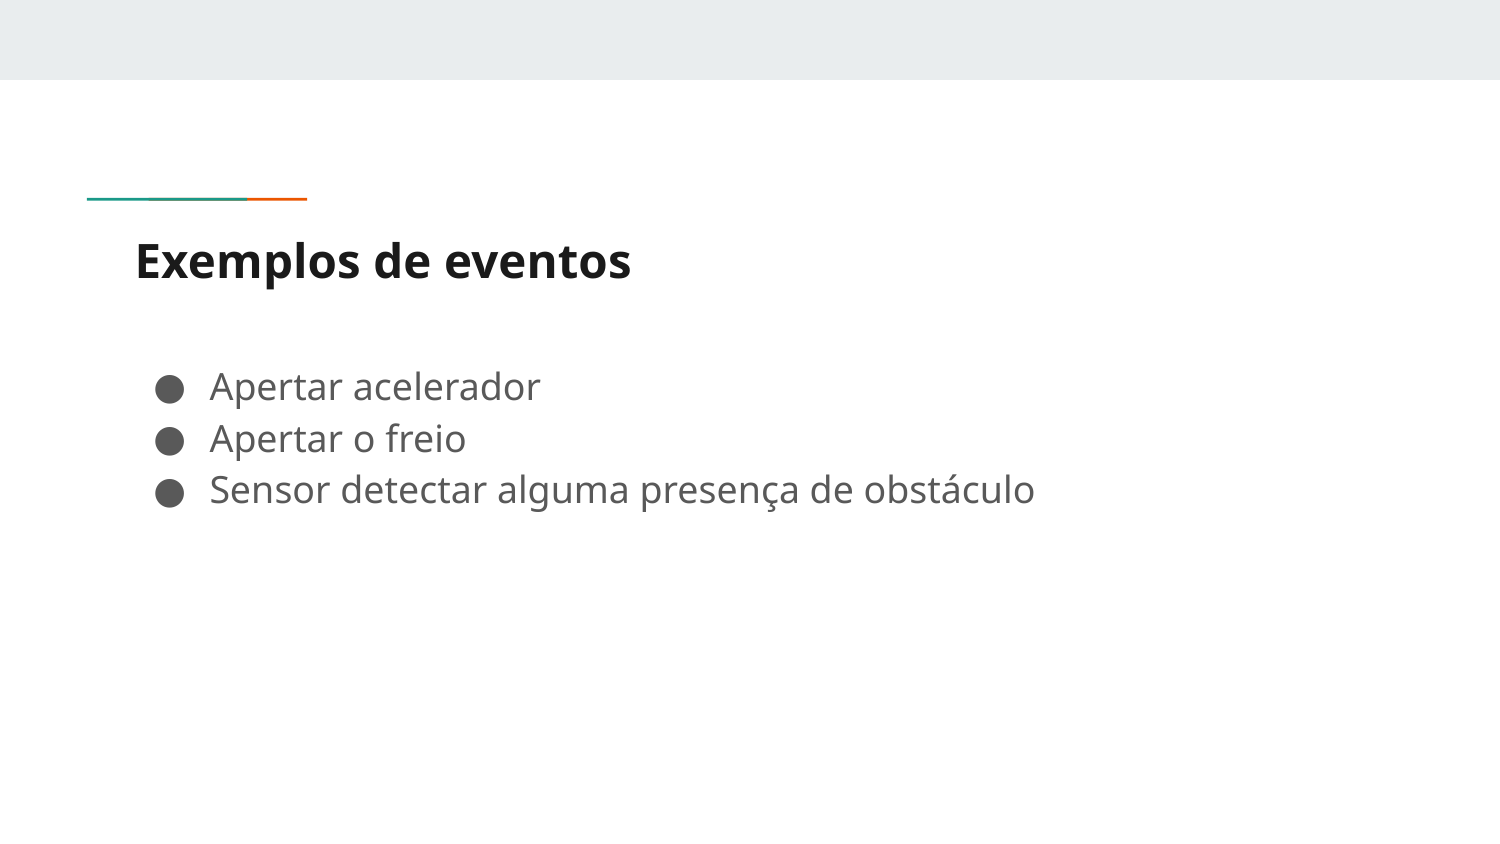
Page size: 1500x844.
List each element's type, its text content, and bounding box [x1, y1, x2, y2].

list Apertar acelerador Apertar o freio Sensor detectar alguma presença de obstáculo [119, 341, 1381, 712]
title Exemplos de eventos [119, 216, 1381, 305]
